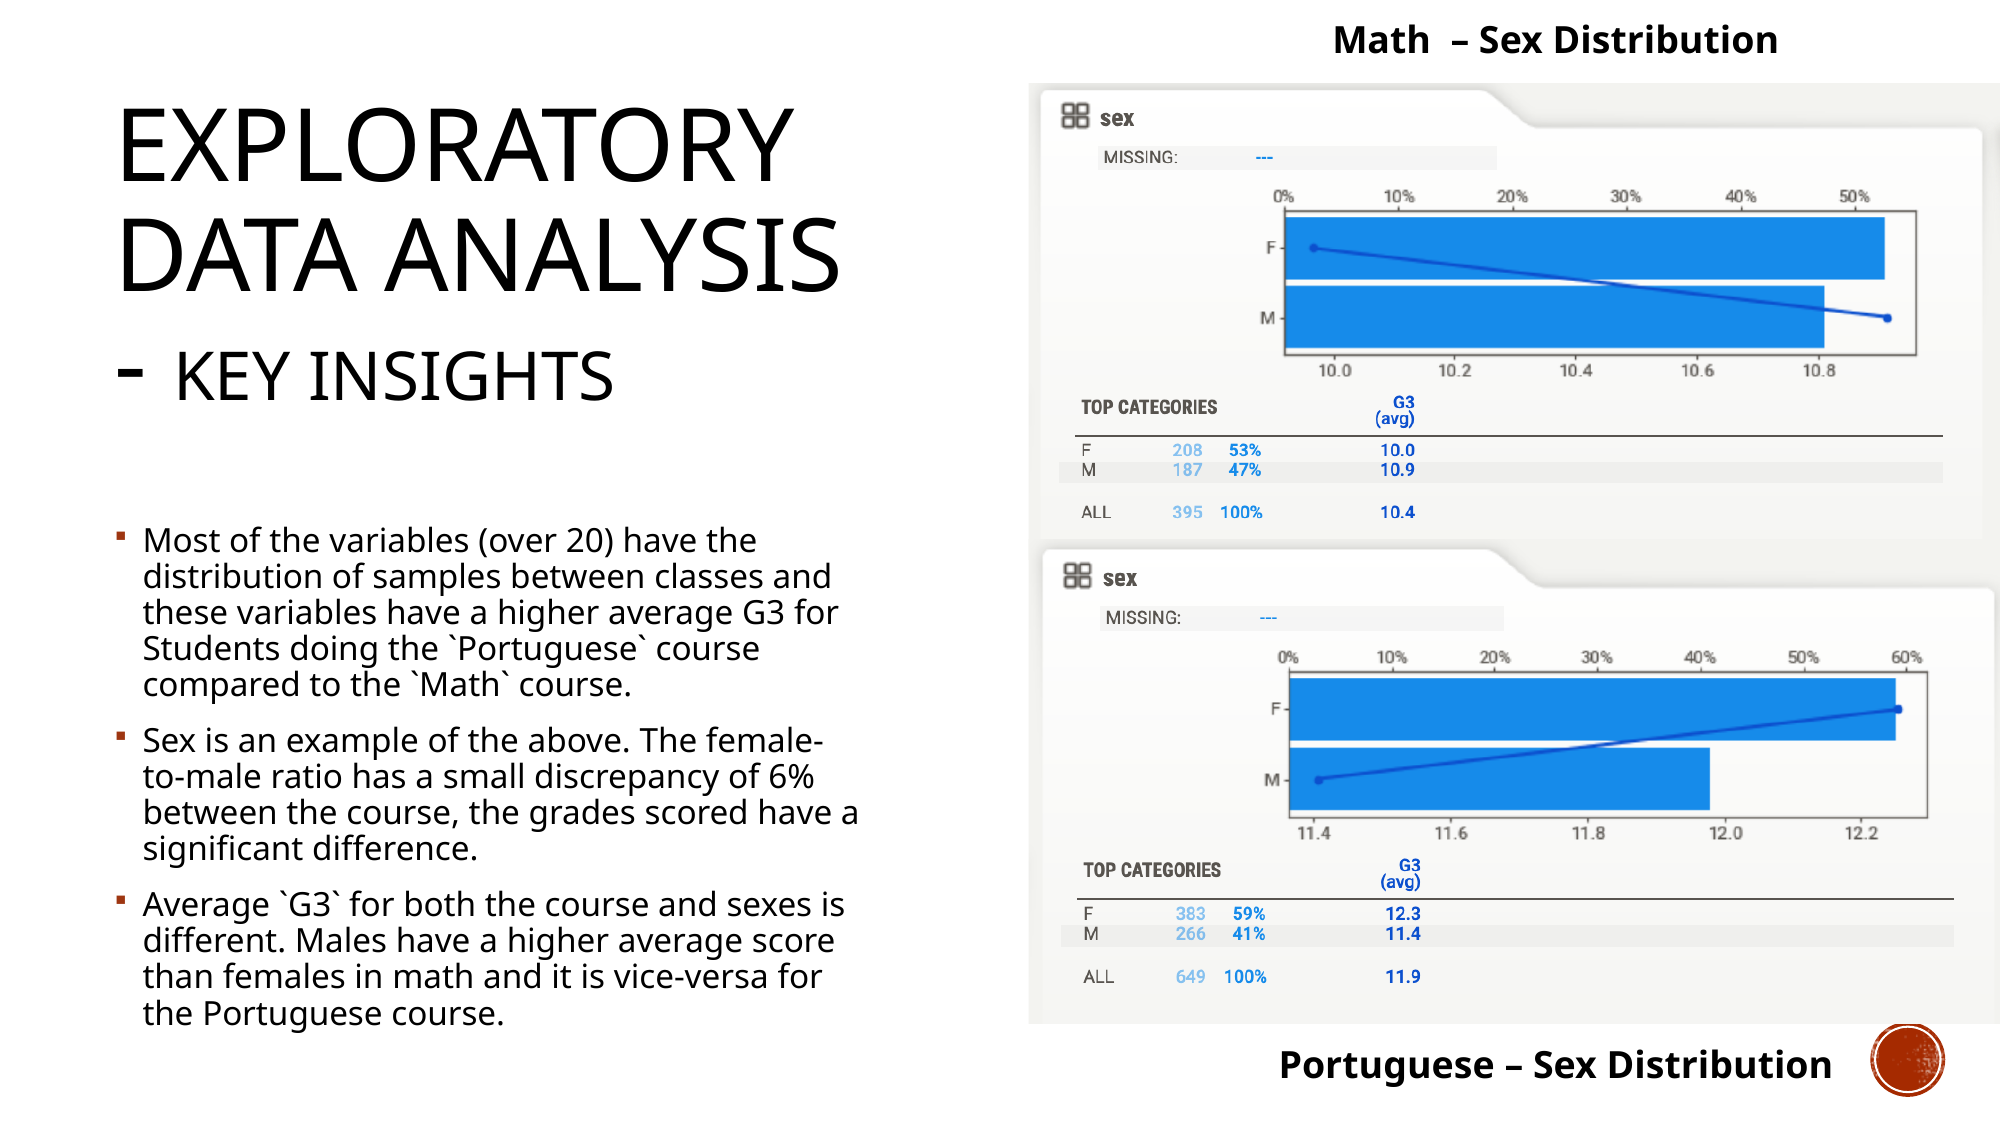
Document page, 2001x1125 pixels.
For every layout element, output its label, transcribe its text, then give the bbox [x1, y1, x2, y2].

list Most of the variables (over 20) have the distribution of samples between classes and these variables have a higher average G3 for Students doing the `Portuguese` course compared to the `Math` course. Sex is an example of the above. The female-to-male ratio has a small discrepancy of 6% between the course, the grades scored have a significant difference. Average `G3` for both the course and sexes is different. Males have a higher average score than females in math and it is vice-versa for the Portuguese course. [99, 516, 882, 1041]
title Exploratory Data Analysis - Key insights [99, 84, 967, 432]
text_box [1031, 12, 1998, 1092]
